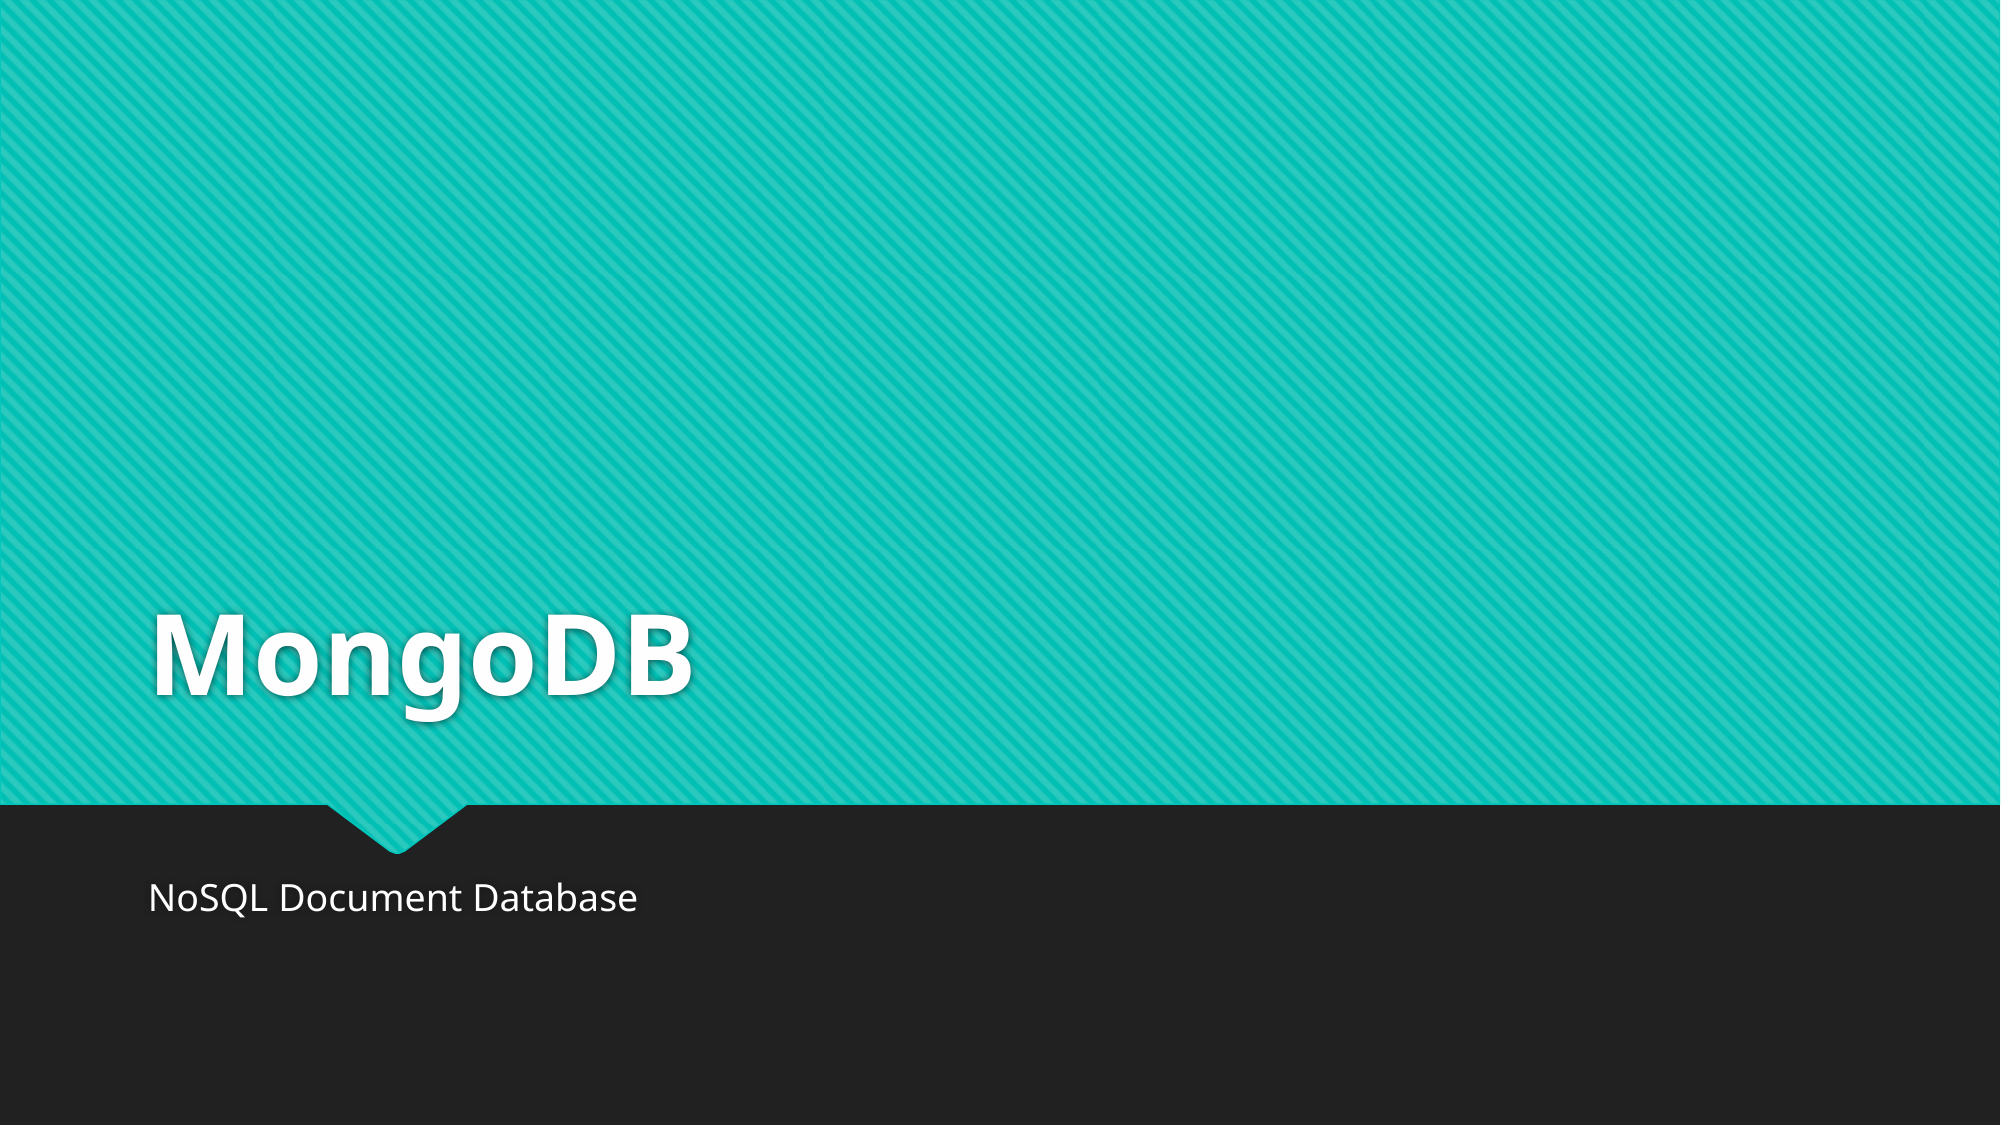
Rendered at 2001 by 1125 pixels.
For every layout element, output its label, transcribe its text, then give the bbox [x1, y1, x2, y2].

subtitle NoSQL Document Database [132, 866, 1868, 938]
title MongoDB [132, 237, 1868, 726]
